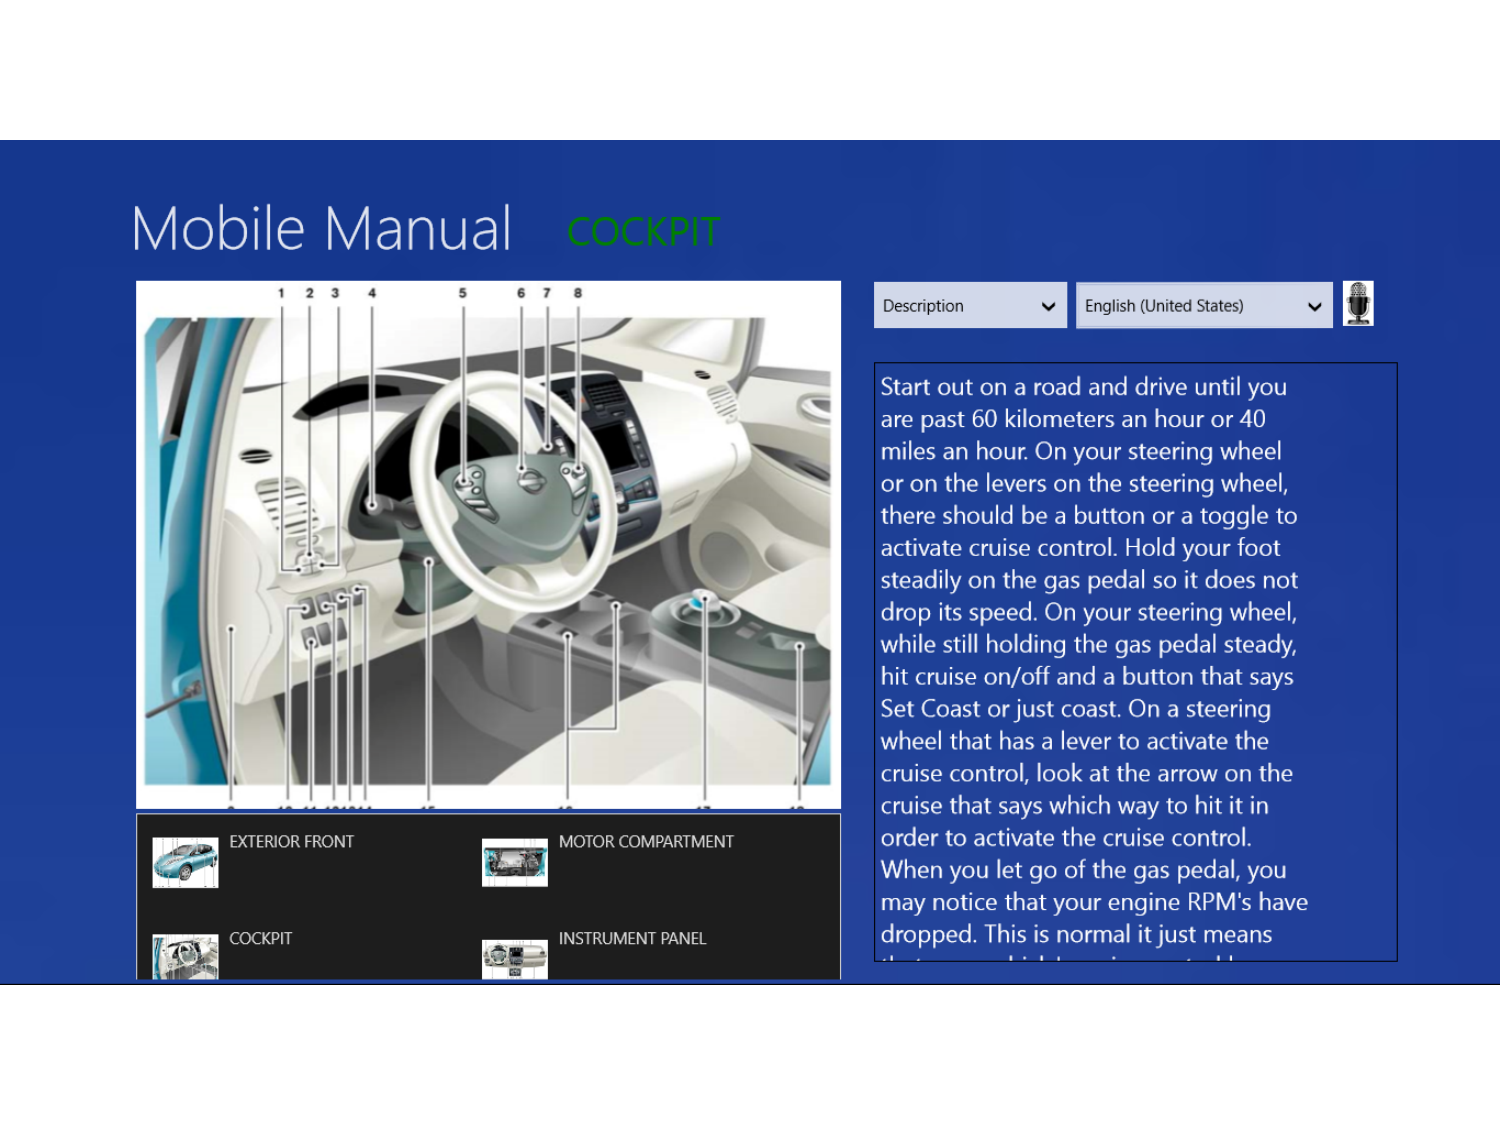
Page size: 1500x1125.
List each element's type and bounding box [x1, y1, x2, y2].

picture [0, 140, 1500, 985]
